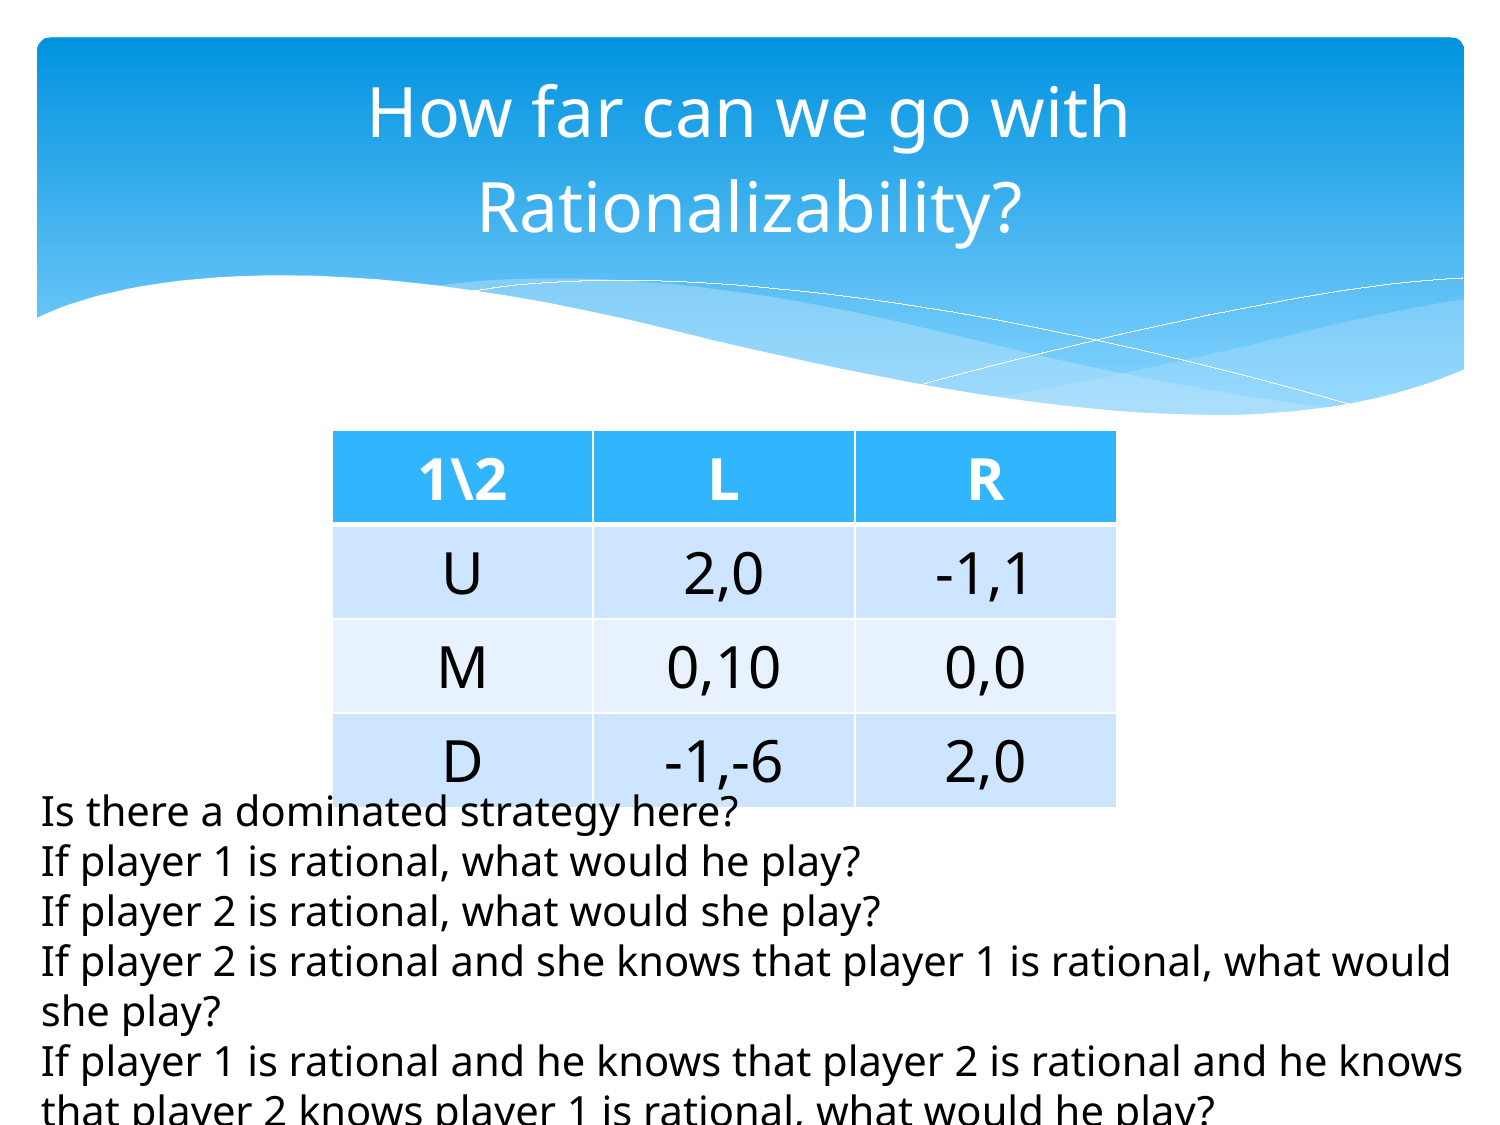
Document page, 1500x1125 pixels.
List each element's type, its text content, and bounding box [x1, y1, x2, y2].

table_cell -1,1 [856, 527, 1116, 618]
table_cell M [333, 620, 592, 712]
table_cell -1,-6 [594, 714, 854, 776]
table_header 1\2 [333, 431, 592, 522]
table_cell 0,0 [856, 620, 1116, 712]
text_box Is there a dominated strategy here? If player 1 is rational, what would he play? If player 2 is rational, what would she play? If player 2 is rational and she knows that player 1 is rational, what would she play? If player 1 is rational and he knows that player 2 is rational and he knows that player 2 knows player 1 is rational, what would he play? [26, 776, 1500, 1125]
table_cell 2,0 [594, 527, 854, 618]
table_header L [594, 431, 854, 522]
table_cell U [333, 527, 592, 618]
table_cell D [333, 714, 592, 776]
title How far can we go with Rationalizability? [75, 55, 1425, 261]
table_cell 0,10 [594, 620, 854, 712]
table_header R [856, 431, 1116, 522]
table_cell 2,0 [856, 714, 1116, 776]
